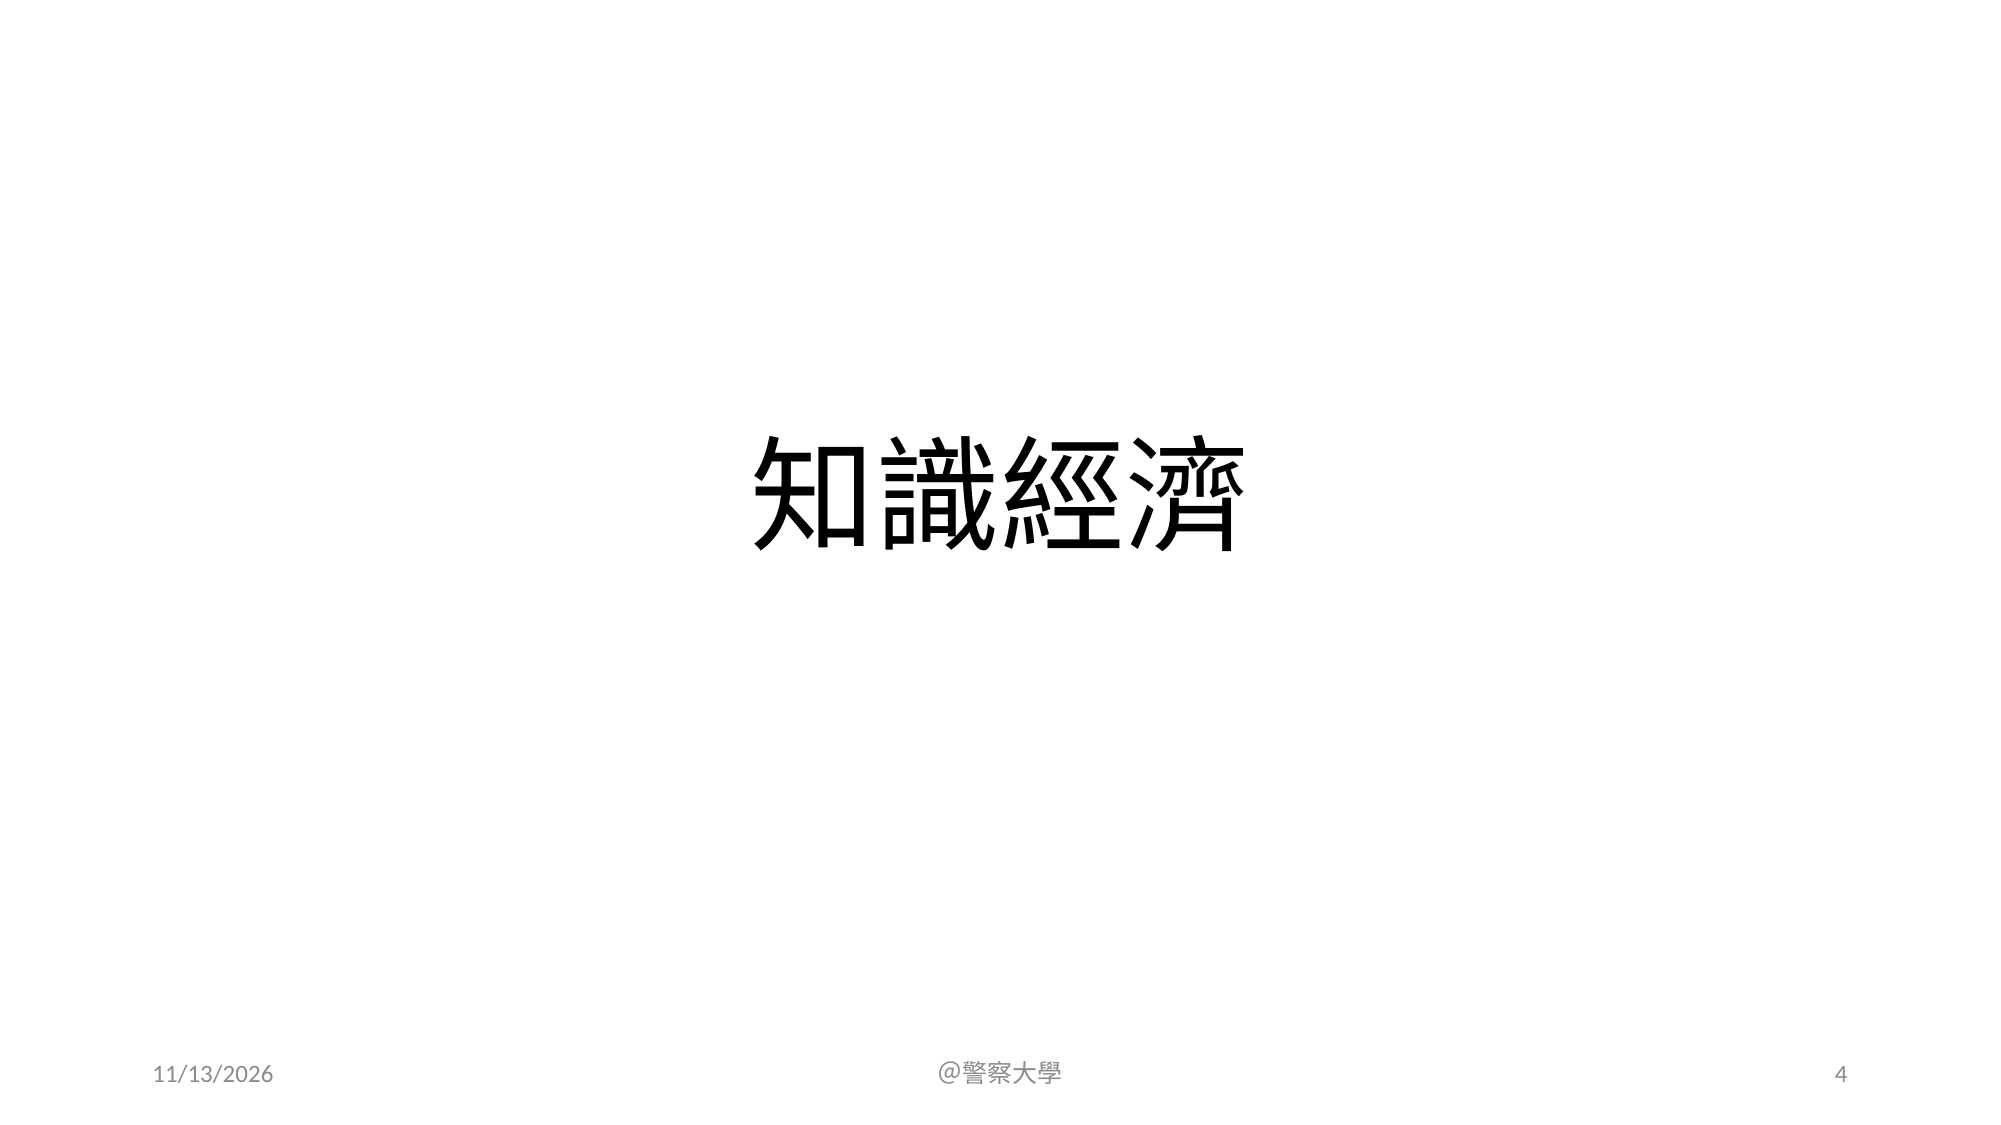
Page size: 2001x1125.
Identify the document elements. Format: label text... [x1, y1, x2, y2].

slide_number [137, 1042, 588, 1103]
footer ＠警察大學 [662, 1042, 1338, 1103]
title 知識經濟 [249, 184, 1750, 576]
slide_number 4 [1412, 1042, 1863, 1103]
